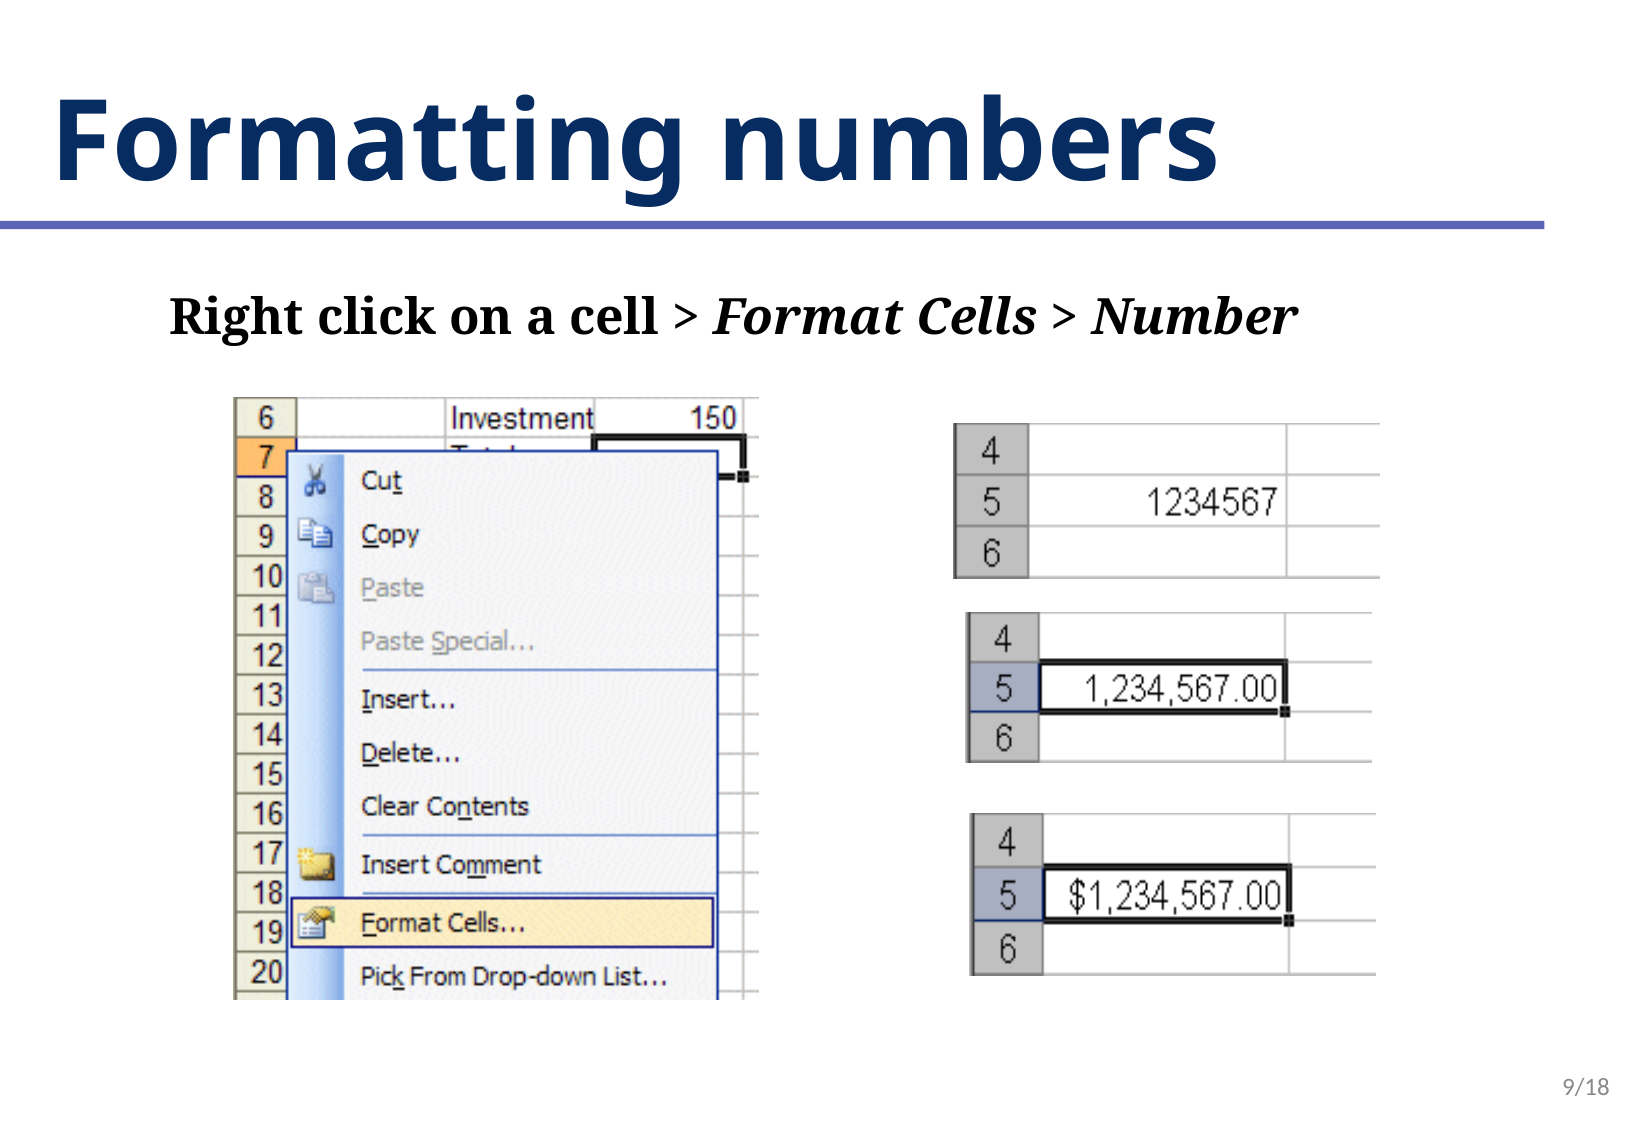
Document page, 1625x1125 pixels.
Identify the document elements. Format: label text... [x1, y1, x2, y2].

text_box Right click on a cell > Format Cells > Number [79, 276, 1542, 1115]
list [953, 423, 1380, 580]
slide_number 9/18 [1286, 1048, 1625, 1124]
picture [969, 813, 1376, 977]
picture [233, 396, 760, 1000]
picture [965, 612, 1372, 763]
title Formatting numbers [0, 97, 1463, 216]
